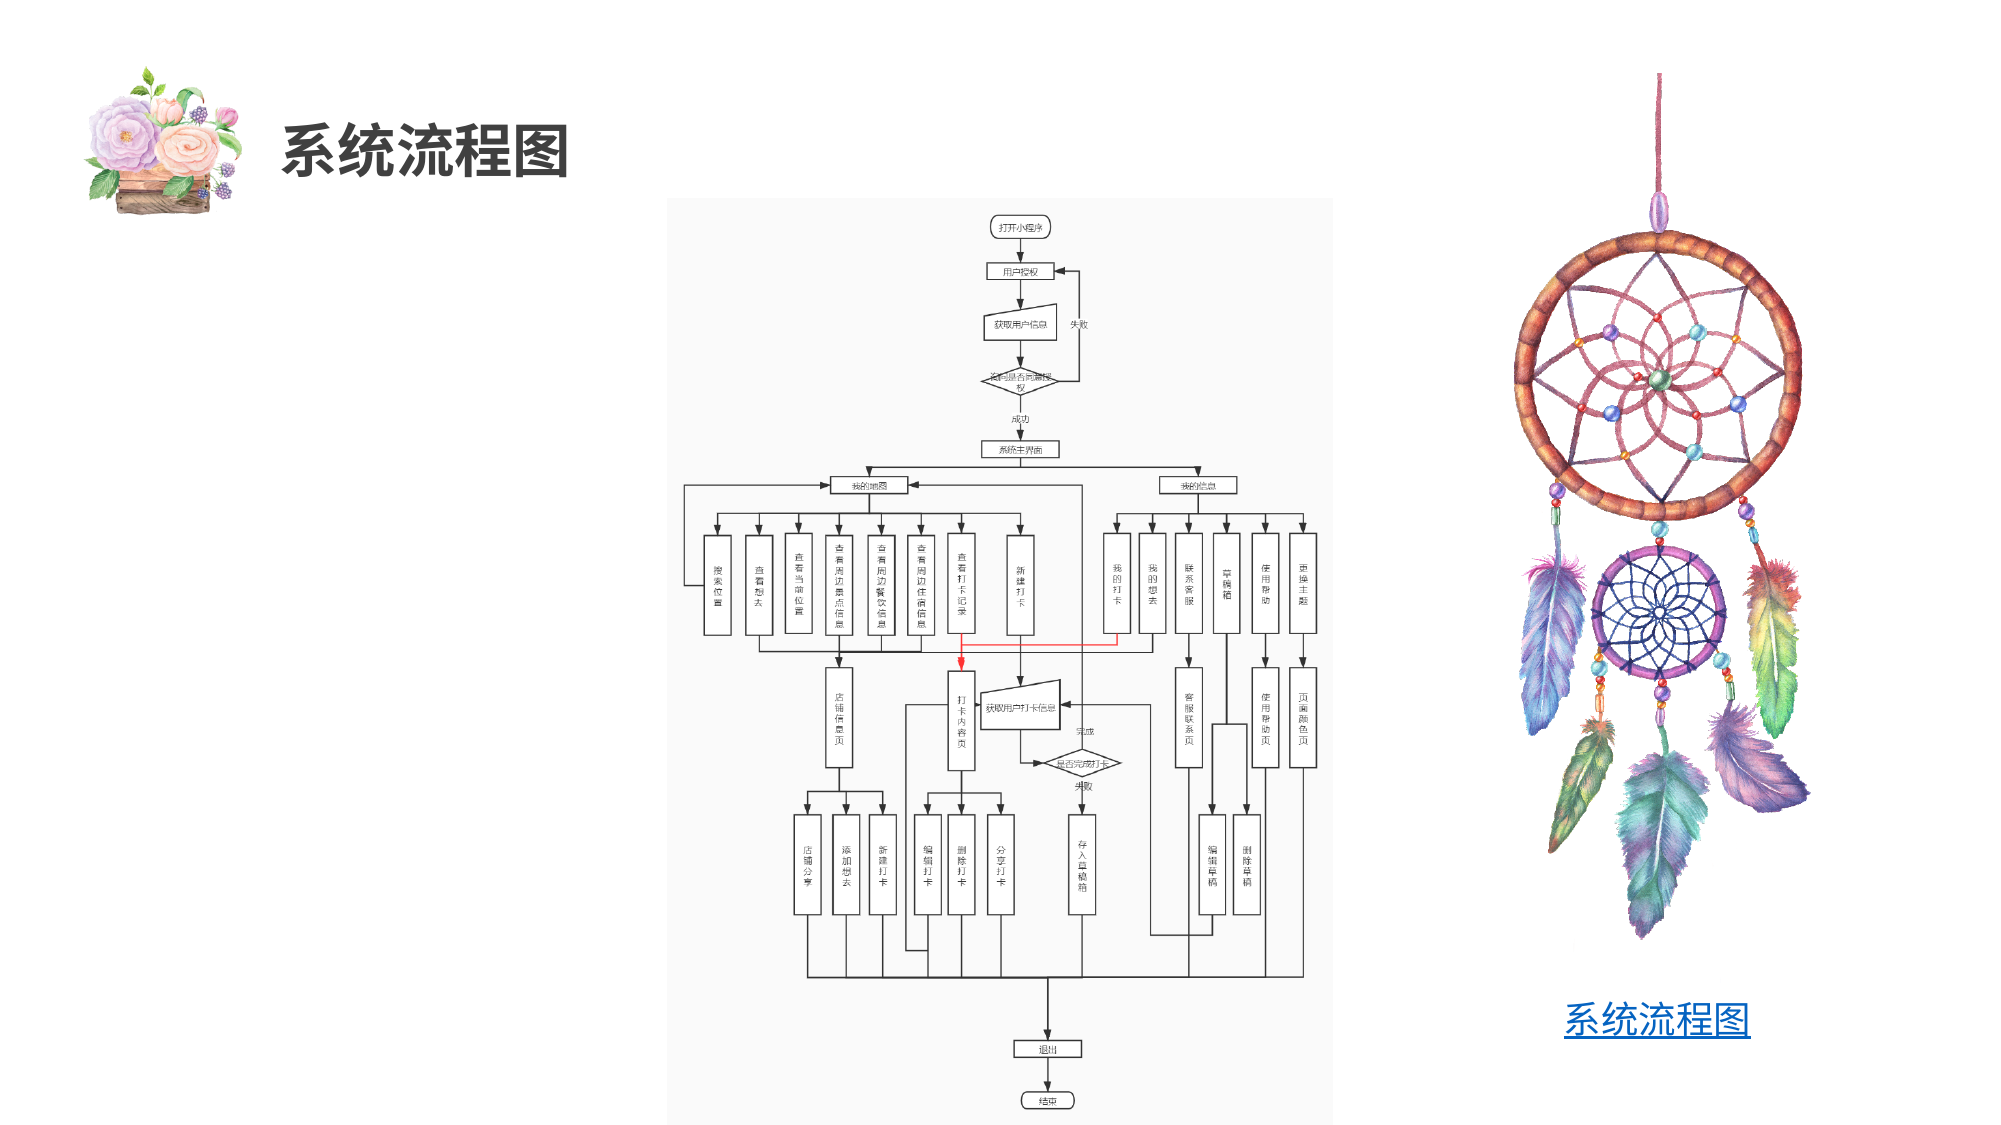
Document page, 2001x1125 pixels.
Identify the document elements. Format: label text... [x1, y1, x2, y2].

picture [64, 49, 265, 250]
text_box 系统流程图 [1507, 989, 1808, 1058]
text_box 系统流程图 [265, 106, 1468, 192]
picture [1468, 73, 1847, 989]
picture [666, 198, 1333, 1125]
